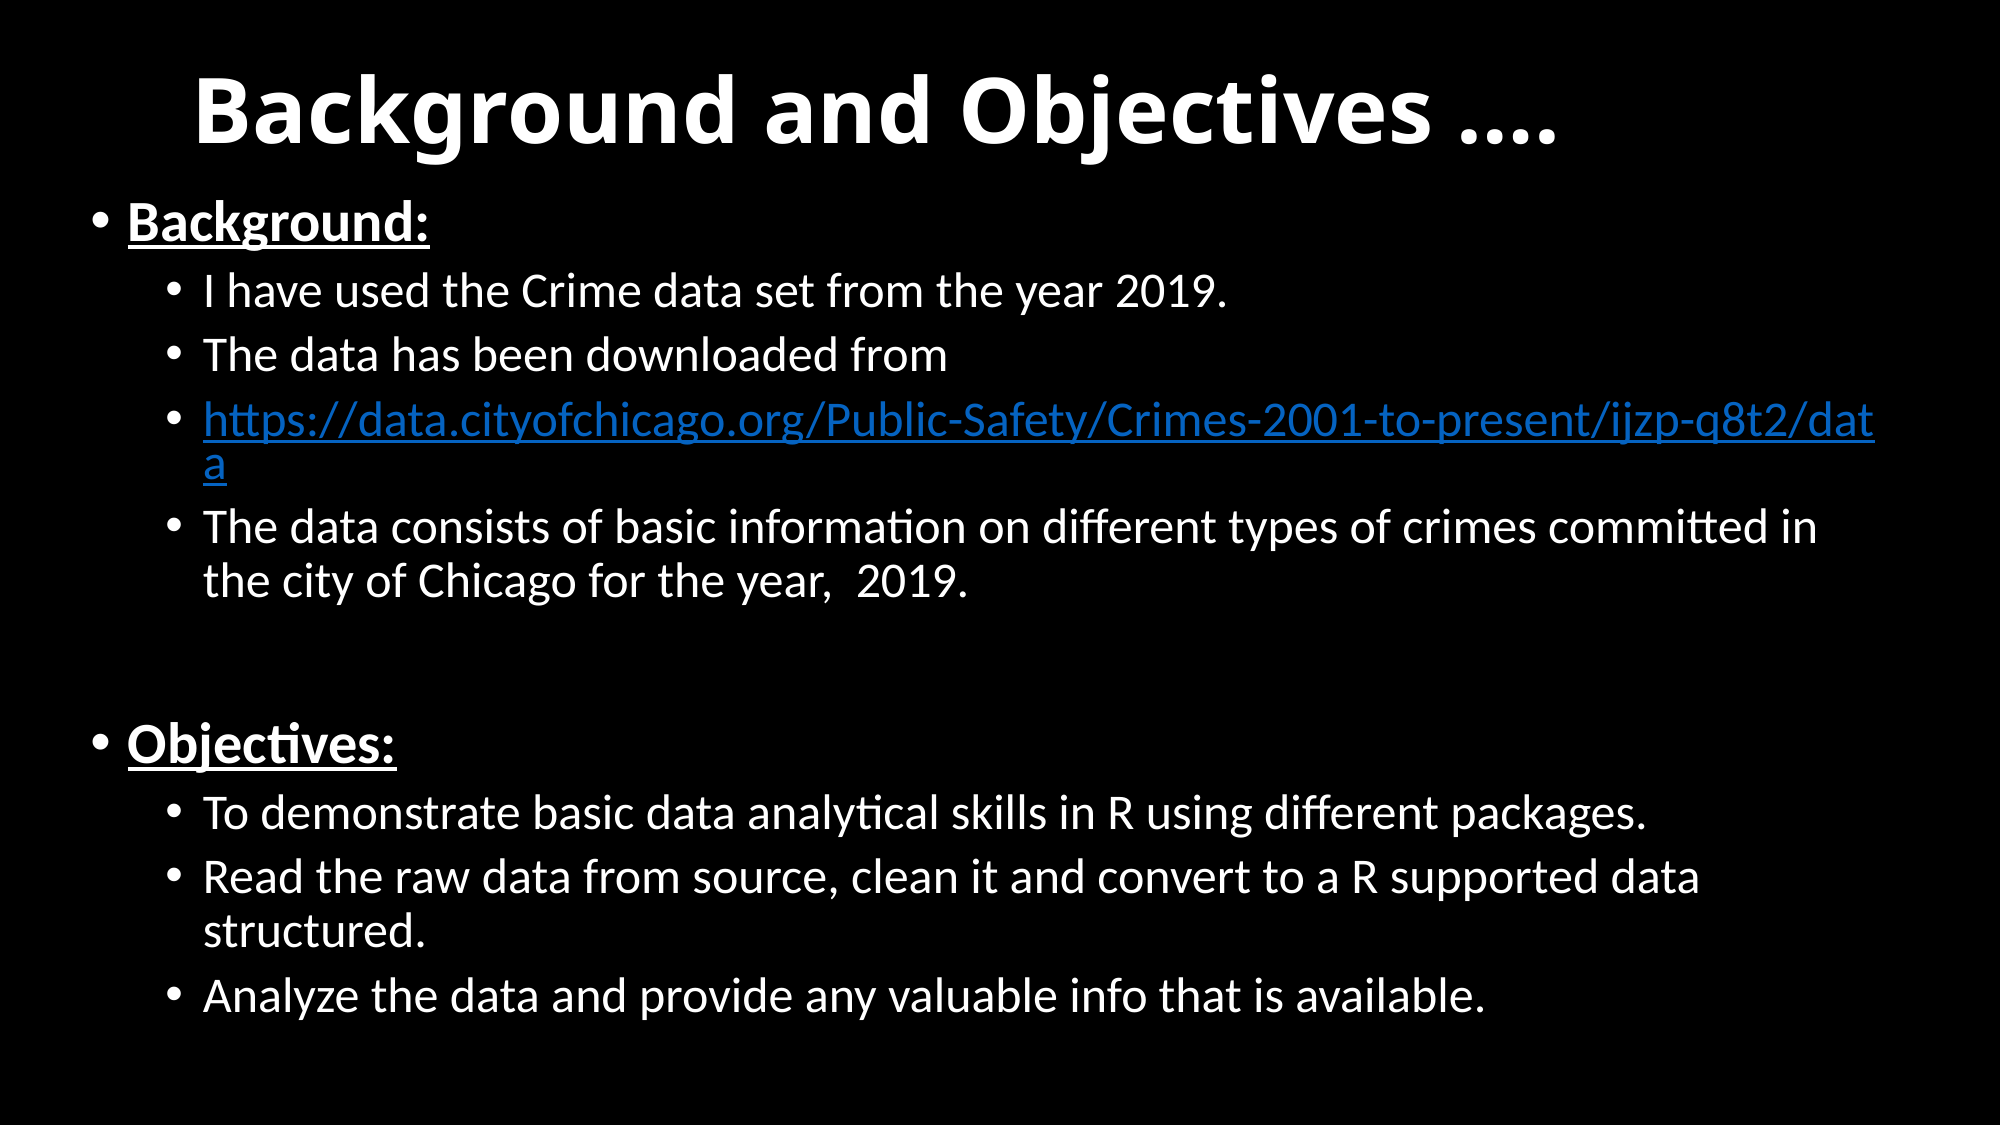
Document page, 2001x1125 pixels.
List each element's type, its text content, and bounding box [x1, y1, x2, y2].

title Background and Objectives …. [176, 55, 1590, 173]
list Background: I have used the Crime data set from the year 2019. The data has been downloaded from https://data.cityofchicago.org/Public-Safety/Crimes-2001-to-present/ijzp-q8t2/data The data consists of basic information on different types of crimes committed in the city of Chicago for the year, 2019. Objectives: To demonstrate basic data analytical skills in R using different packages. Read the raw data from source, clean it and convert to a R supported data structured. Analyze the data and provide any valuable info that is available. [75, 183, 1910, 1084]
